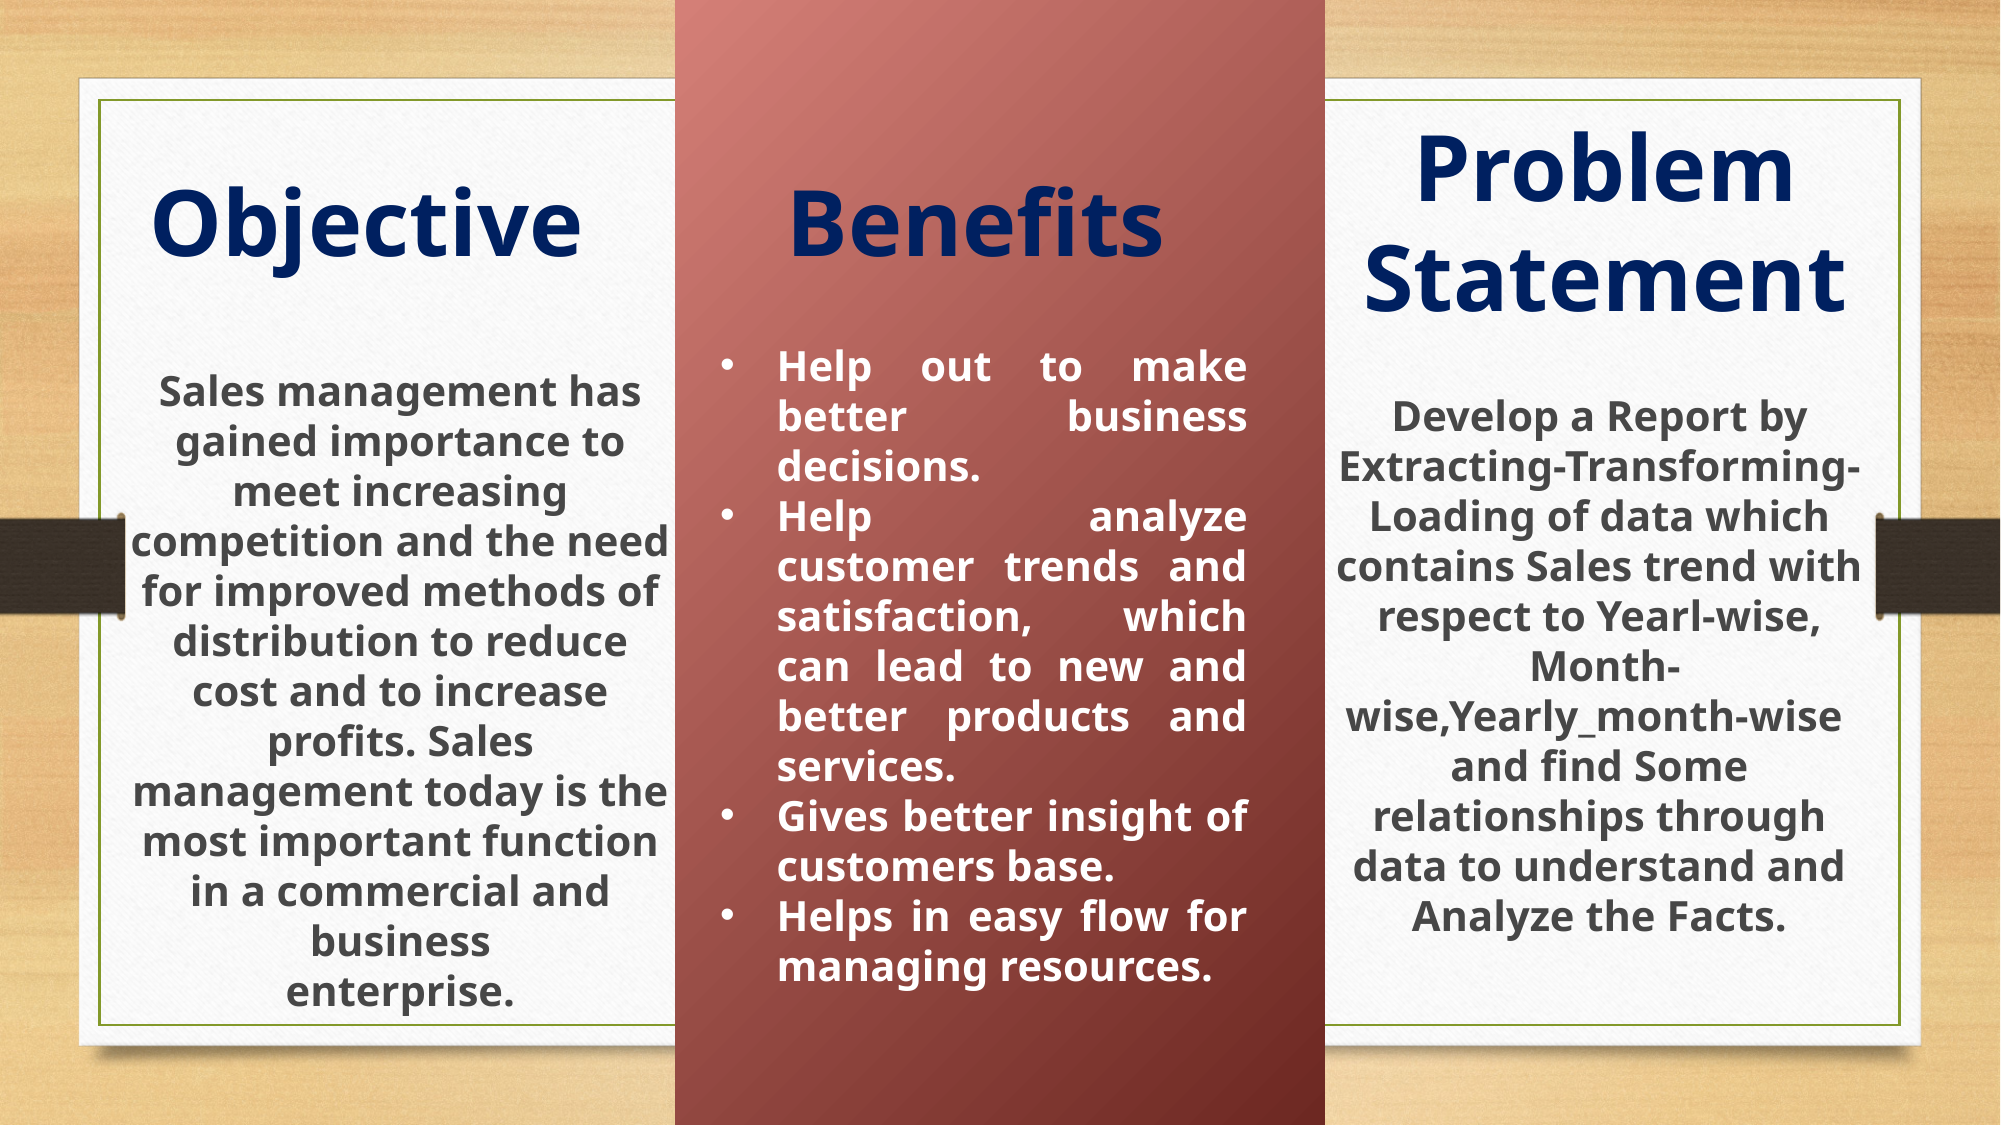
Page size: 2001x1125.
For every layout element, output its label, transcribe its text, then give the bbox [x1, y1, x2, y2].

text_box [675, 0, 1325, 1125]
text_box Develop a Report by Extracting-Transforming-Loading of data which contains Sales trend with respect to Yearl-wise, Month-wise,Yearly_month-wise and find Some relationships through data to understand and Analyze the Facts. [1324, 389, 1875, 941]
picture [0, 0, 675, 1125]
picture [1325, 0, 2001, 1125]
text_box Objective [125, 165, 608, 276]
text_box Sales management has gained importance to meet increasing competition and the need for improved methods of distribution to reduce cost and to increase profits. Sales management today is the most important function in a commercial and business enterprise. [125, 364, 676, 1015]
text_box Benefits [704, 165, 1248, 276]
text_box Help out to make better business decisions. Help analyze customer trends and satisfaction, which can lead to new and better products and services. Gives better insight of customers base. Helps in easy flow for managing resources. [720, 339, 1248, 990]
text_box Problem Statement [1324, 109, 1886, 330]
